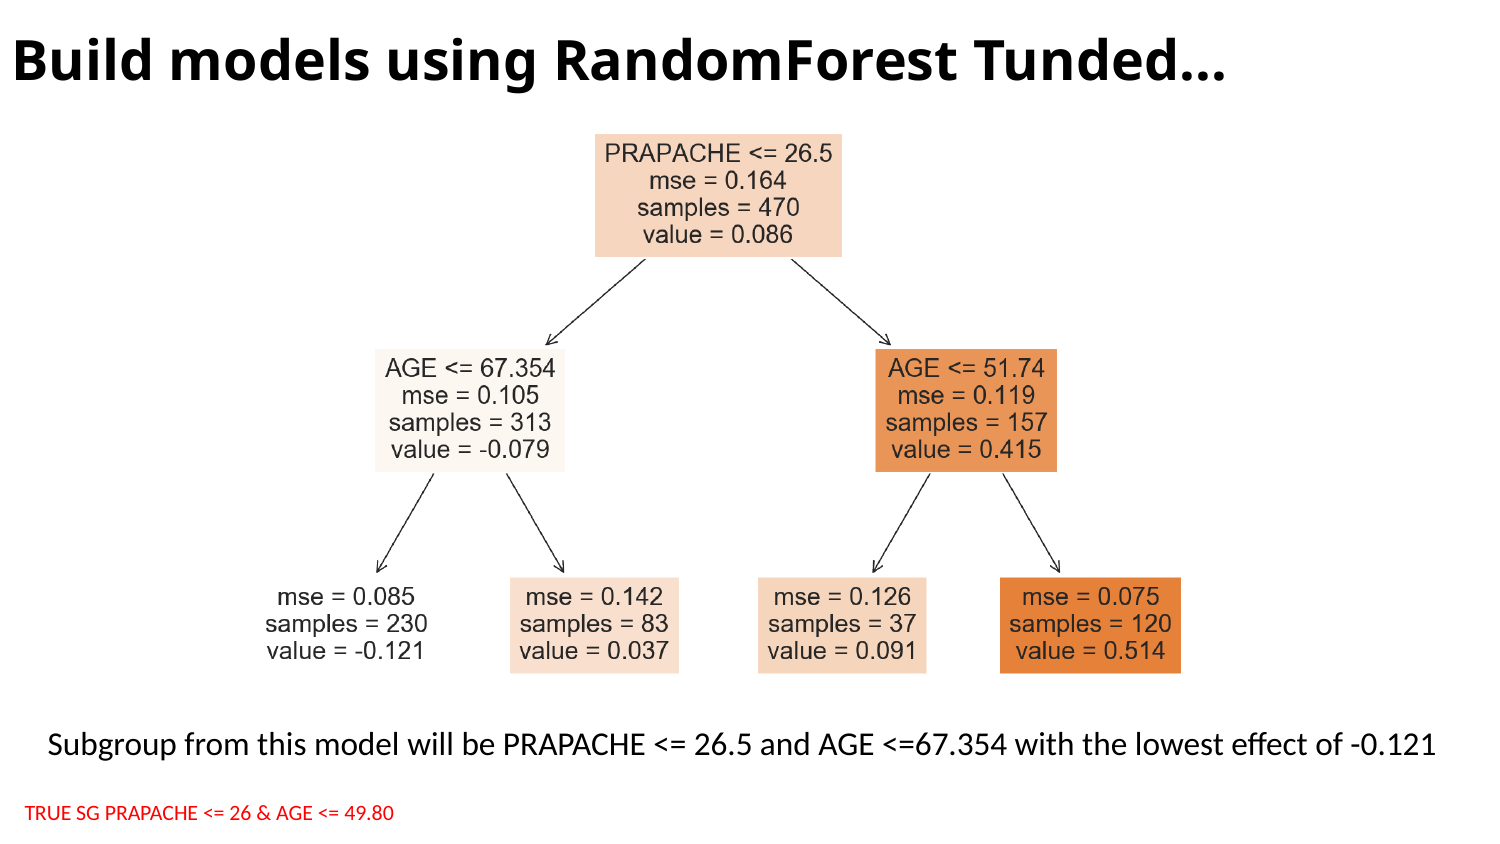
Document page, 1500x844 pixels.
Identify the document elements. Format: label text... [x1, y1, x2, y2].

text_box Subgroup from this model will be PRAPACHE <= 26.5 and AGE <=67.354 with the lowest effect of -0.121 [1239, 714, 1454, 770]
picture [180, 71, 1235, 767]
text_box TRUE SG PRAPACHE <= 26 & AGE <= 49.80 [9, 791, 410, 833]
text_box Build models using RandomForest Tunded... [0, 0, 1294, 124]
text_box Subgroup from this model will be PRAPACHE <= 26.5 and AGE <=67.354 with the lowest effect of -0.121 [33, 714, 176, 770]
